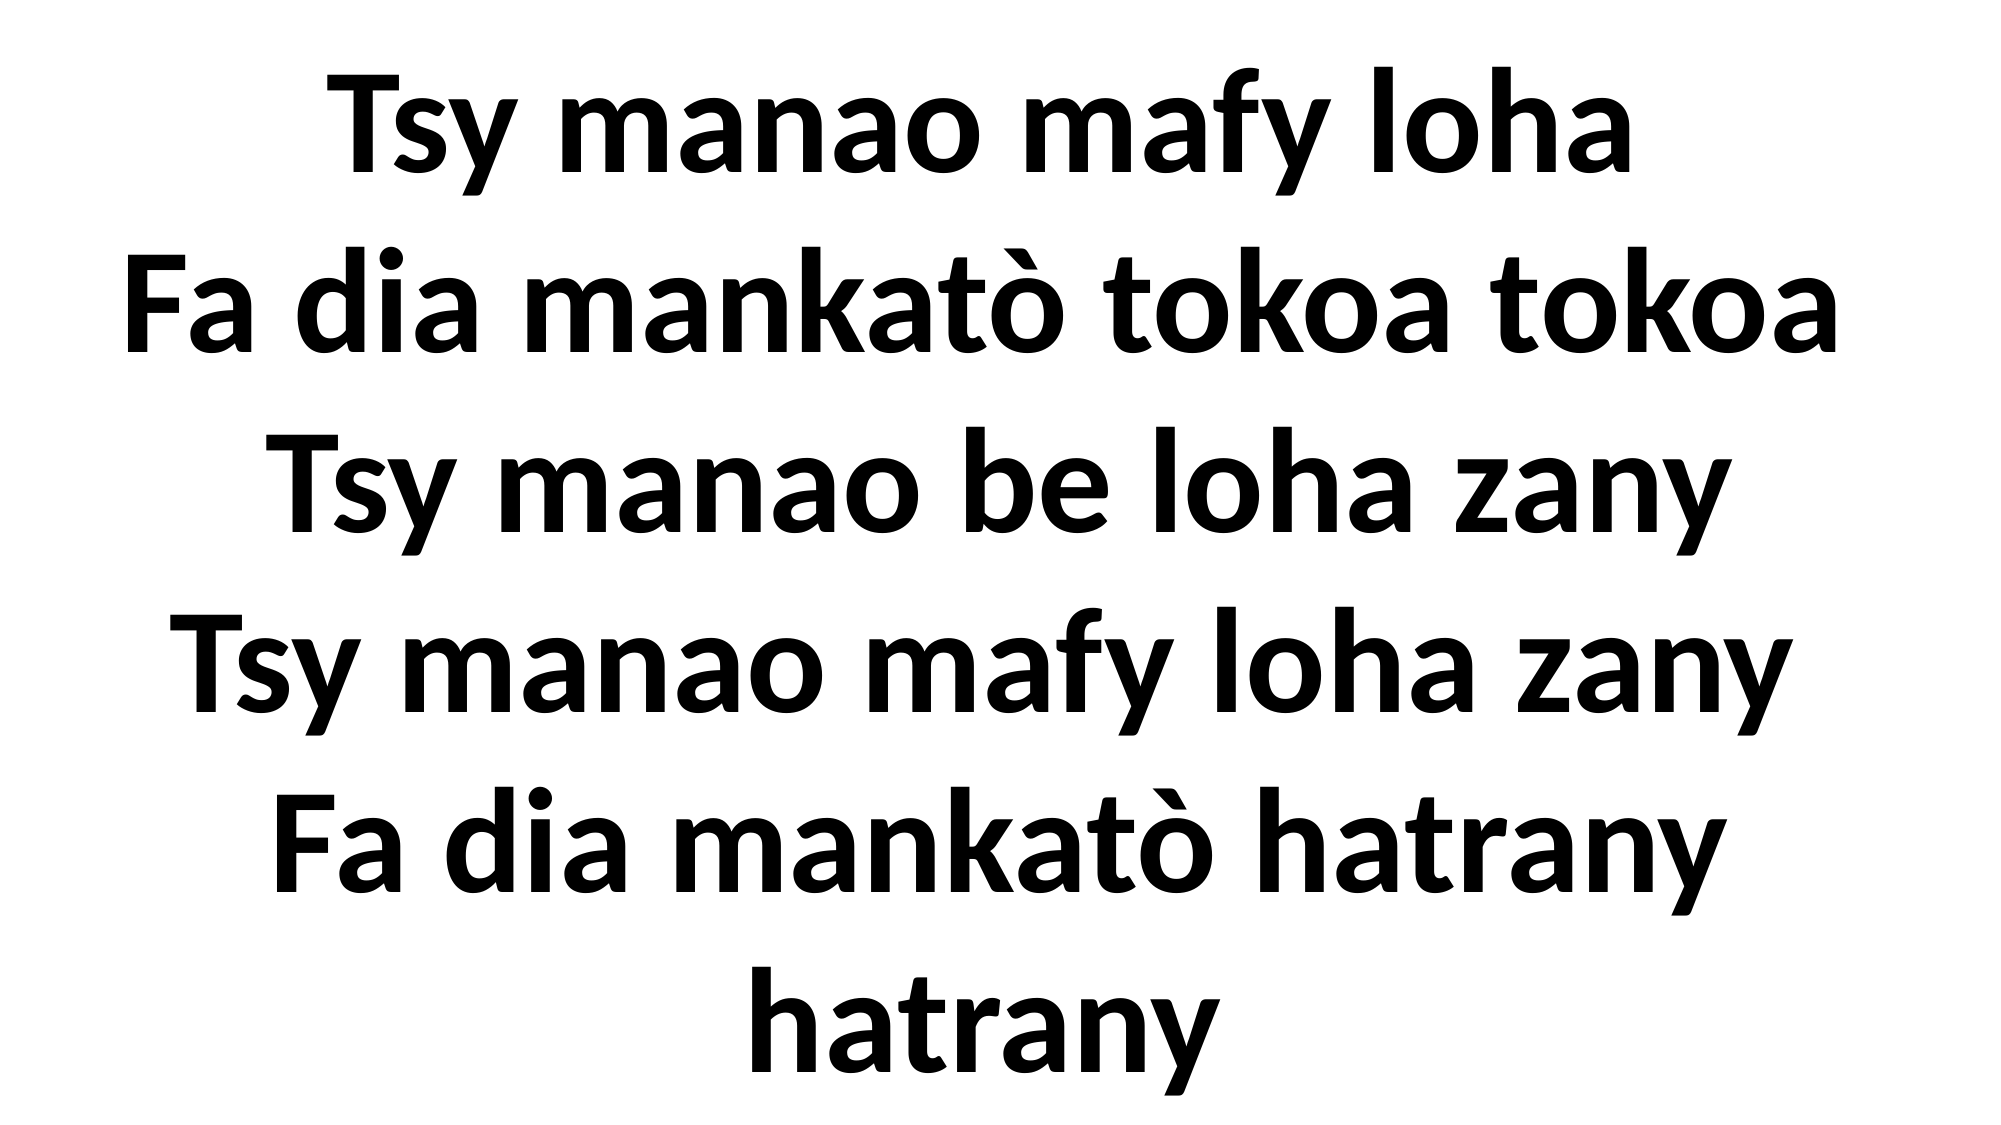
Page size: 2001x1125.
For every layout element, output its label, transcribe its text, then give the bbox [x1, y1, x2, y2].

text_box Tsy manao mafy loha Fa dia mankatò tokoa tokoa Tsy manao be loha zany Tsy manao mafy loha zany Fa dia mankatò hatrany hatrany [0, 14, 2000, 1110]
